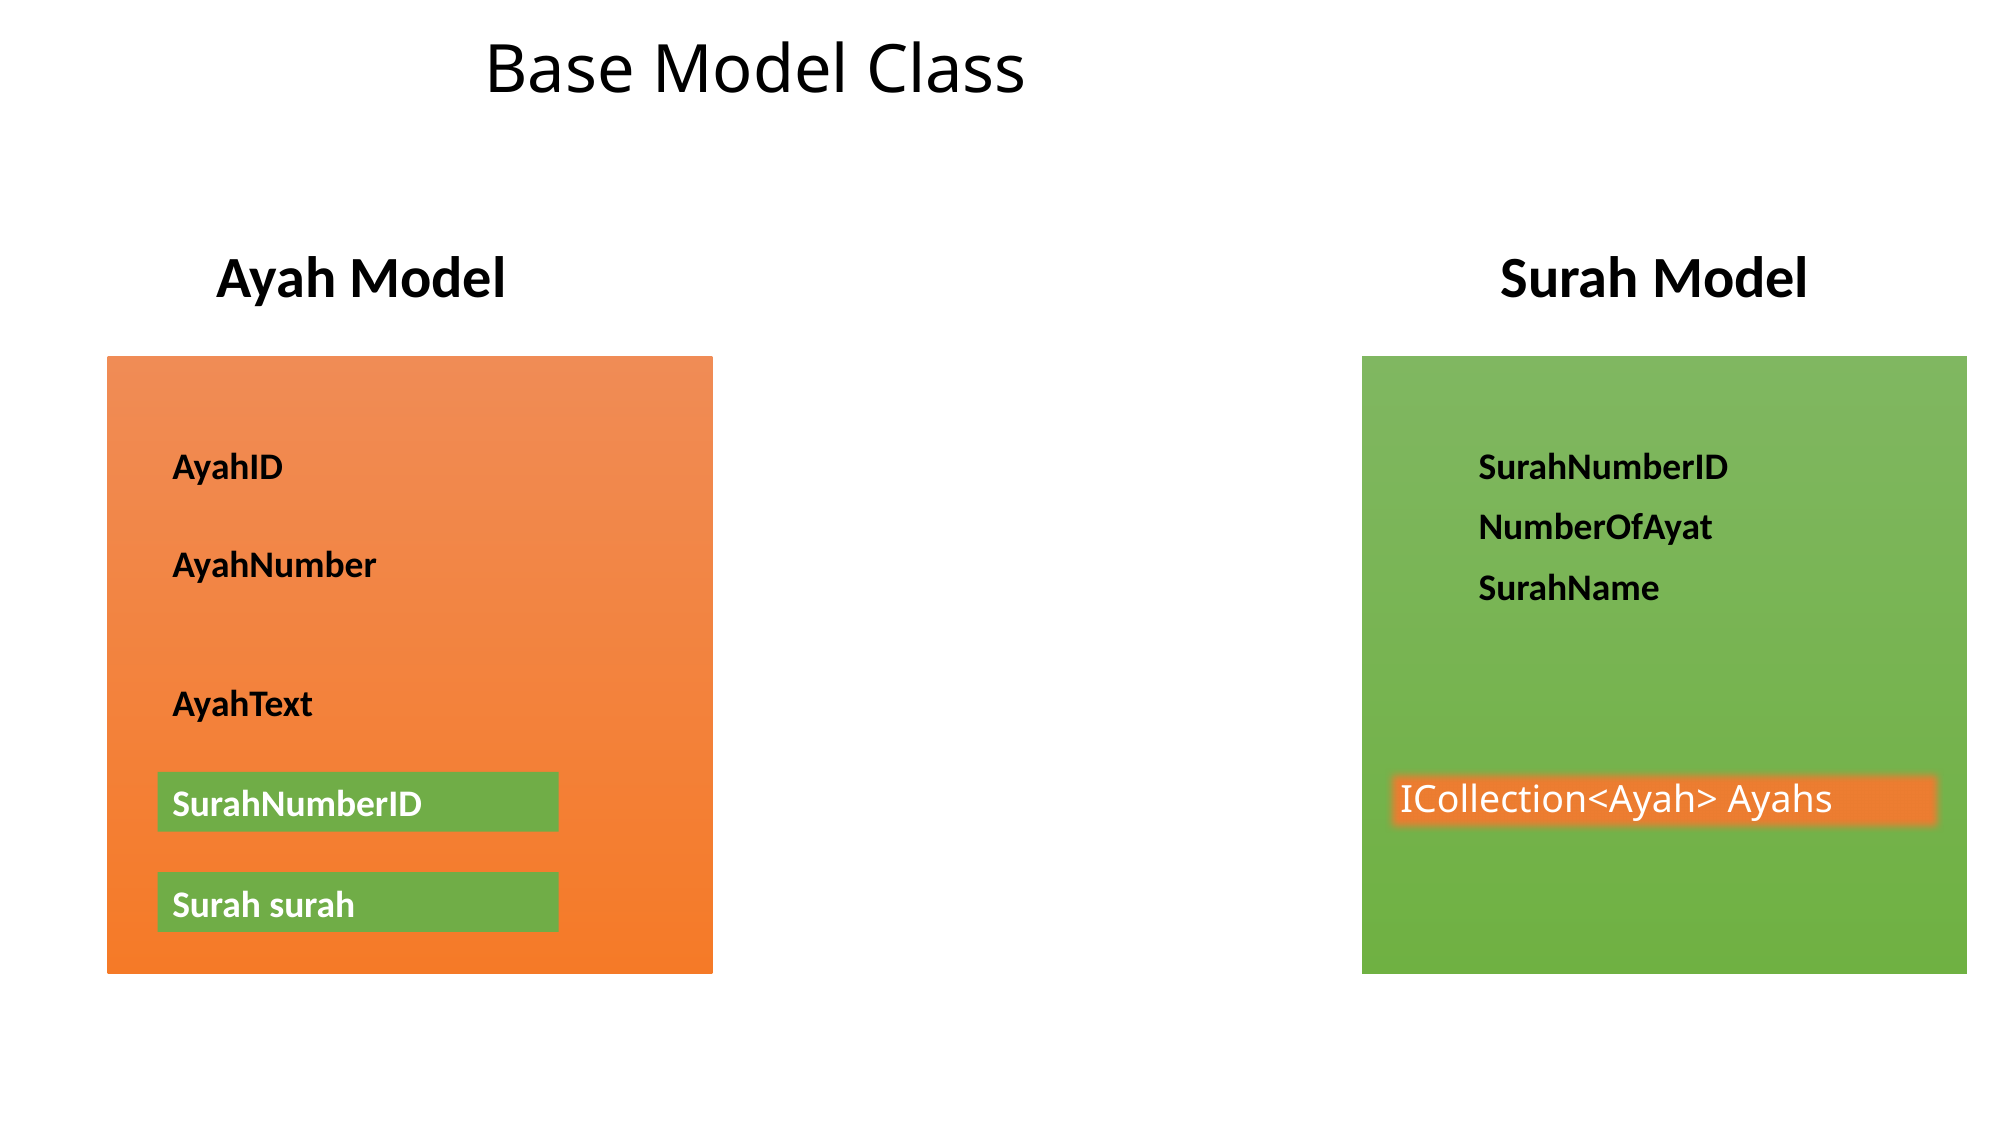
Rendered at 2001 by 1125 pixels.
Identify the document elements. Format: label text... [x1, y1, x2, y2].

text_box SurahNumberID [1463, 434, 1865, 495]
text_box Ayah Model [201, 231, 559, 317]
text_box Ayah Model [1388, 770, 1942, 831]
text_box AyahID [157, 434, 559, 495]
text_box [107, 356, 713, 974]
text_box [1362, 356, 1967, 974]
text_box SurahName [1463, 555, 1865, 615]
text_box AyahText [157, 671, 559, 732]
text_box SurahName [1396, 778, 1935, 824]
text_box Surah surah [157, 872, 559, 932]
text_box AyahNumber [157, 532, 559, 592]
text_box SurahNumberID [157, 771, 559, 832]
text_box ICollection<Ayah> Ayahs [1398, 780, 1932, 821]
text_box Surah Model [1485, 231, 1843, 317]
text_box Base Model Class [469, 18, 1623, 113]
text_box NumberOfAyat [1463, 495, 1865, 555]
